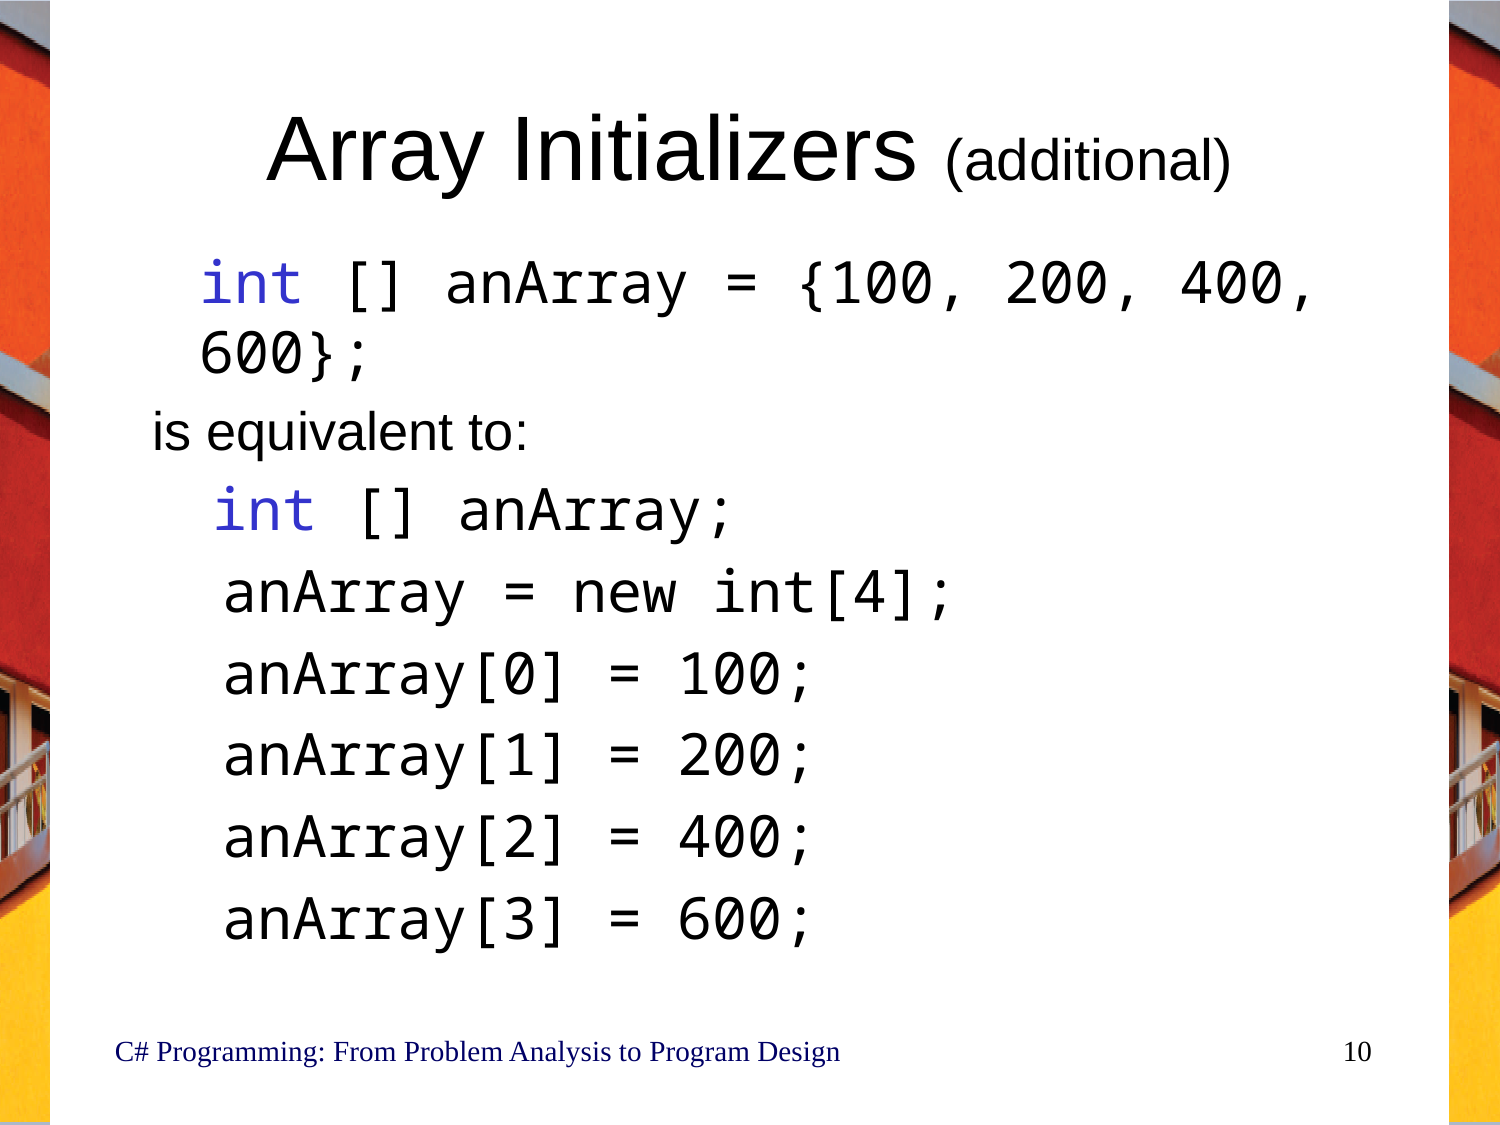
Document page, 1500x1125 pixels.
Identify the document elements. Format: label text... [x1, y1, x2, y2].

slide_number 10 [1074, 1024, 1388, 1101]
list int [] anArray = {100, 200, 400, 600}; is equivalent to: int [] anArray; anArray = new int[4]; anArray[0] = 100; anArray[1] = 200; anArray[2] = 400; anArray[3] = 600; [62, 237, 1488, 1001]
picture [1449, 0, 1500, 1125]
picture [0, 0, 50, 1125]
title Array Initializers (additional) [112, 49, 1388, 237]
footer C# Programming: From Problem Analysis to Program Design [99, 1024, 988, 1101]
